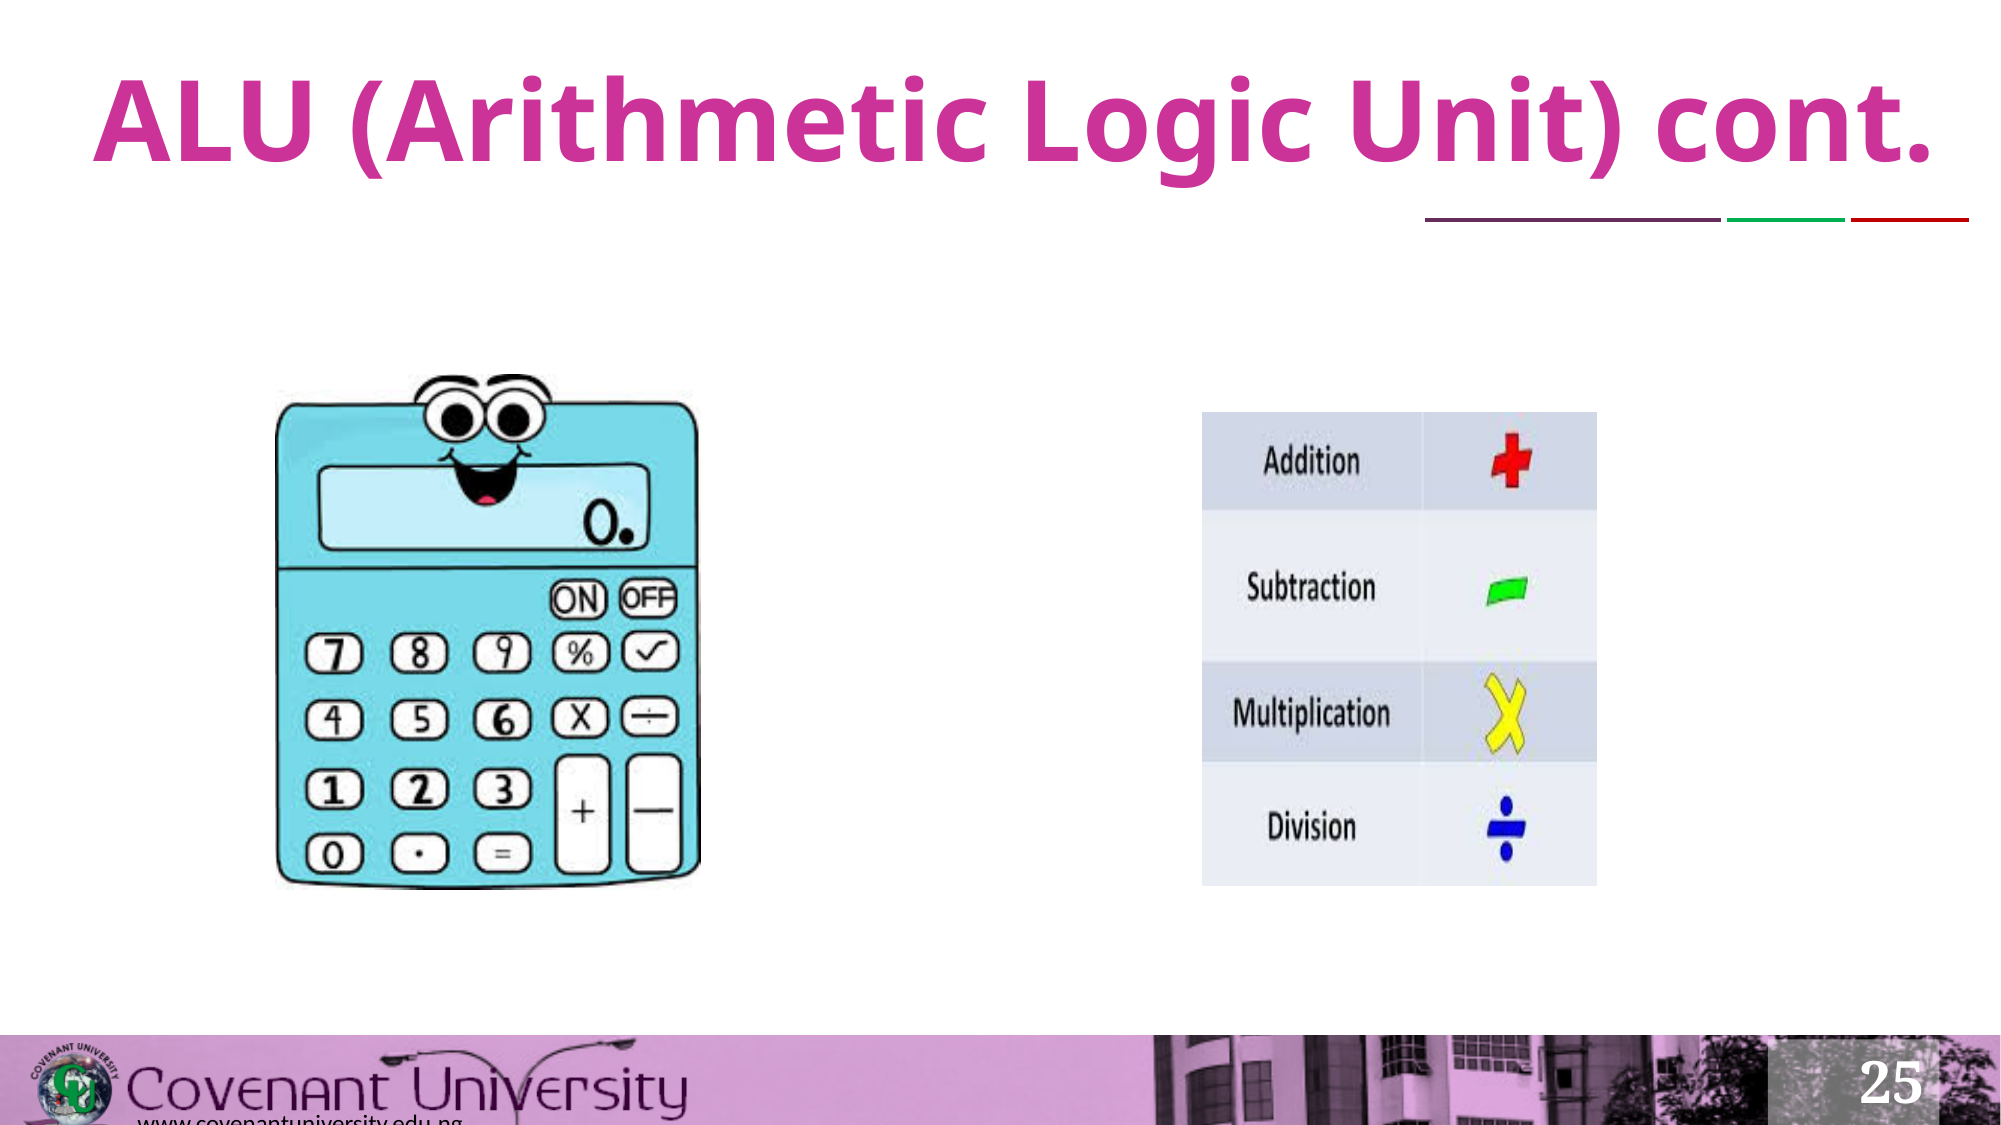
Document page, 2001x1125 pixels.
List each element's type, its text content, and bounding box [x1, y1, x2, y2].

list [1049, 412, 1750, 886]
title ALU (Arithmetic Logic Unit) cont. [74, 20, 2001, 213]
picture [274, 374, 701, 890]
picture [23, 1036, 1072, 1125]
